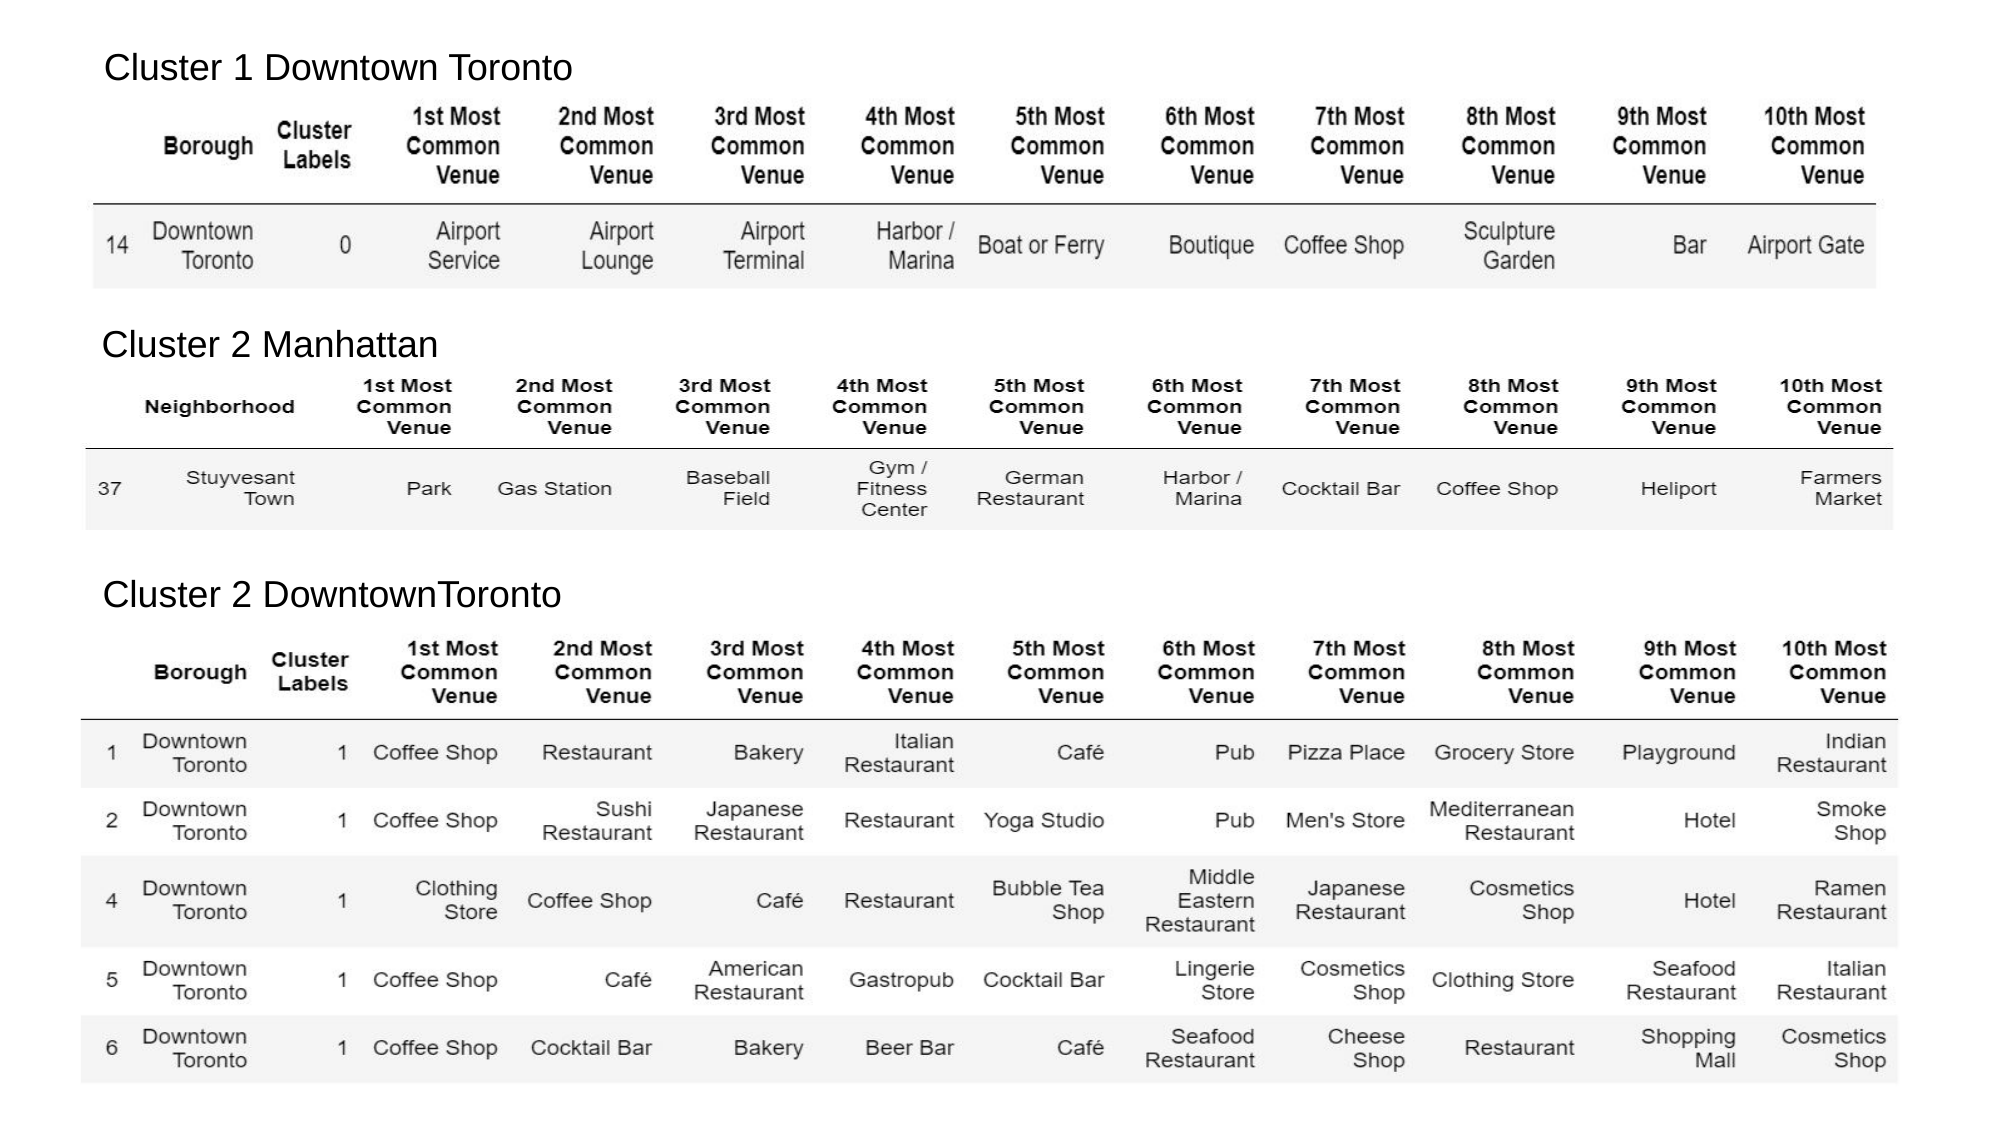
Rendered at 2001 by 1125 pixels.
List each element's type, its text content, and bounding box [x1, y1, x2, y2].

text_box Cluster 2 DowntownToronto [87, 562, 577, 623]
picture [86, 65, 1887, 311]
text_box Cluster 2 Manhattan [86, 312, 454, 354]
text_box Cluster 1 Downtown Toronto [89, 35, 589, 65]
picture [71, 625, 1902, 1090]
picture [71, 354, 1902, 543]
